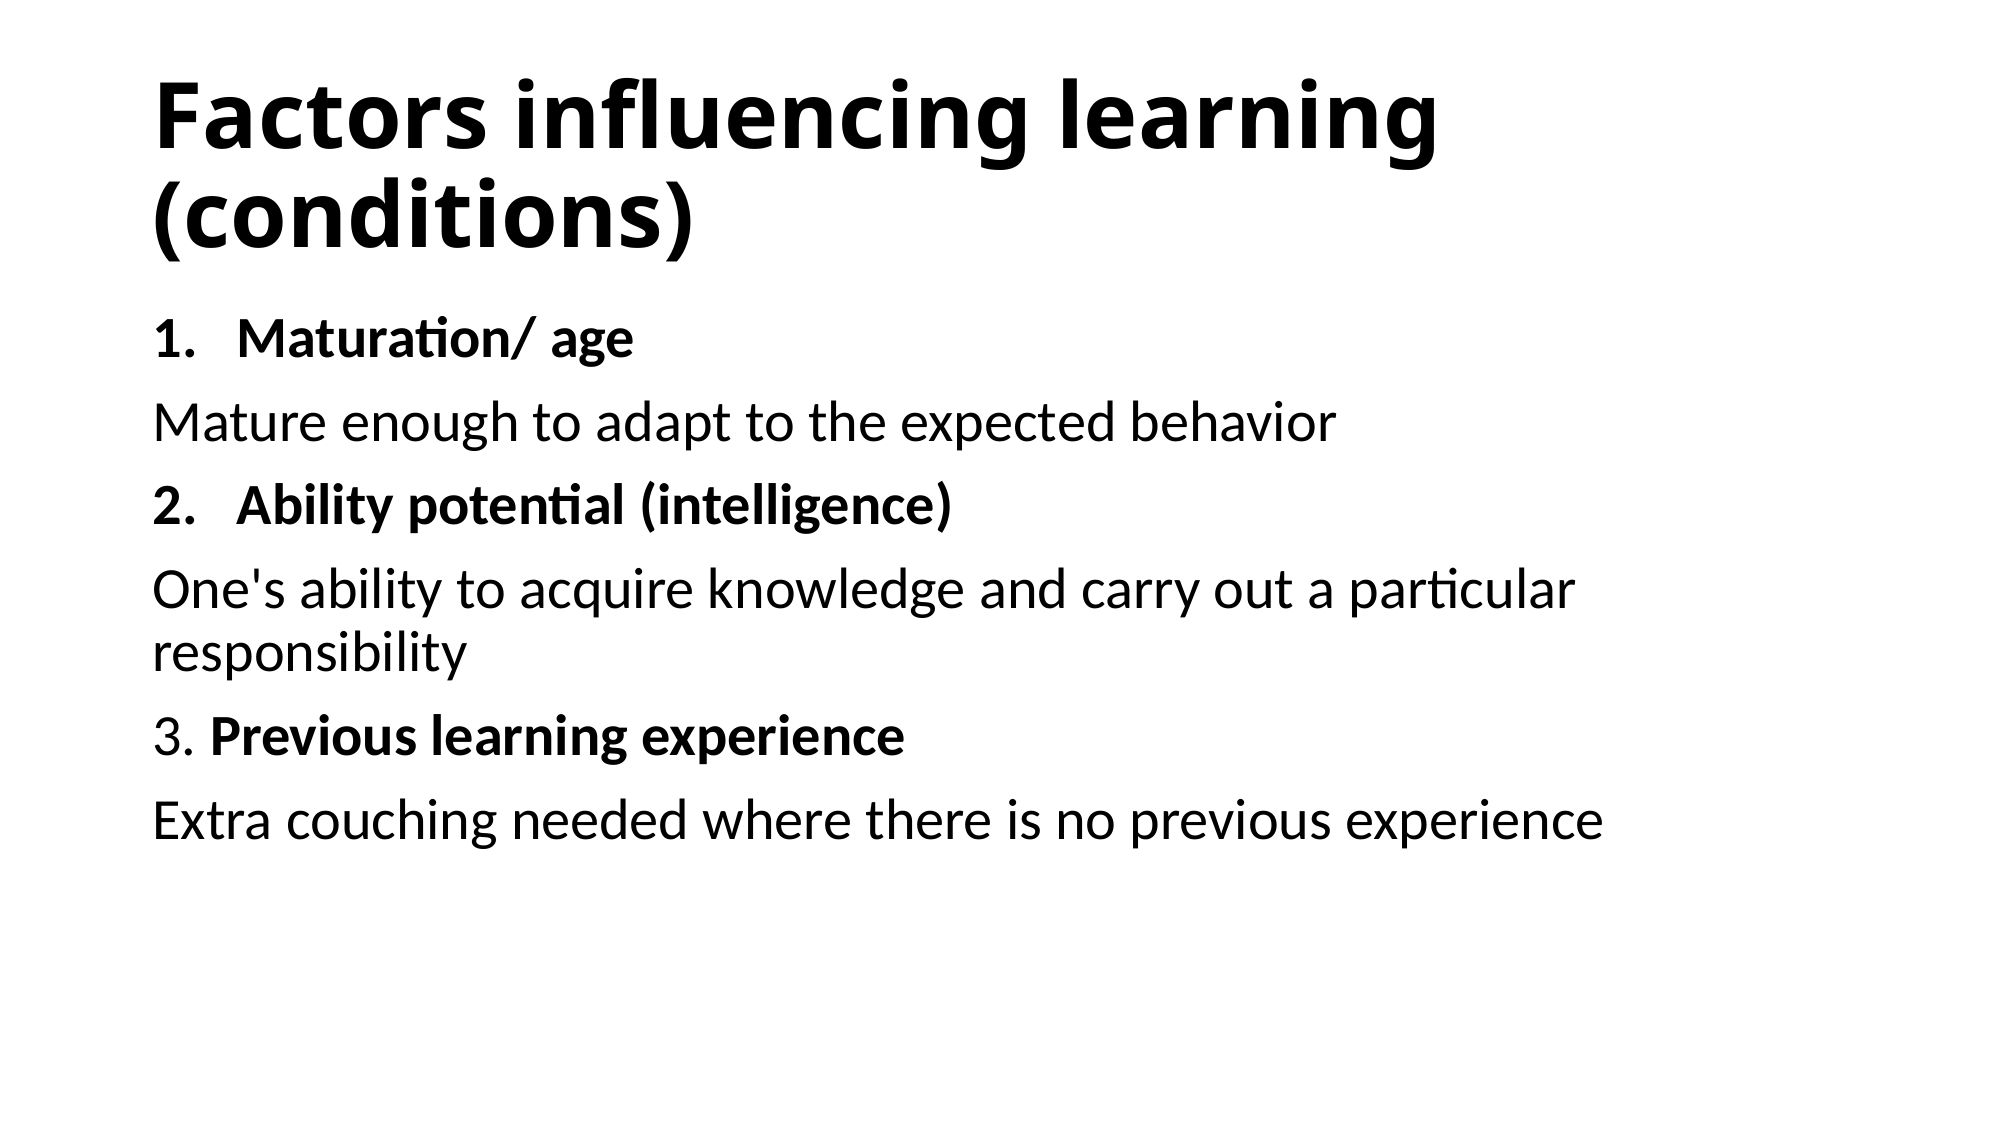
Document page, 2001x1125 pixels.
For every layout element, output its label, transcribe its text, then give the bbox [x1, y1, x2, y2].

title Factors influencing learning (conditions) [137, 59, 1863, 278]
list Maturation/ age Mature enough to adapt to the expected behavior Ability potential (intelligence) One's ability to acquire knowledge and carry out a particular responsibility 3. Previous learning experience Extra couching needed where there is no previous experience [137, 299, 1863, 1014]
